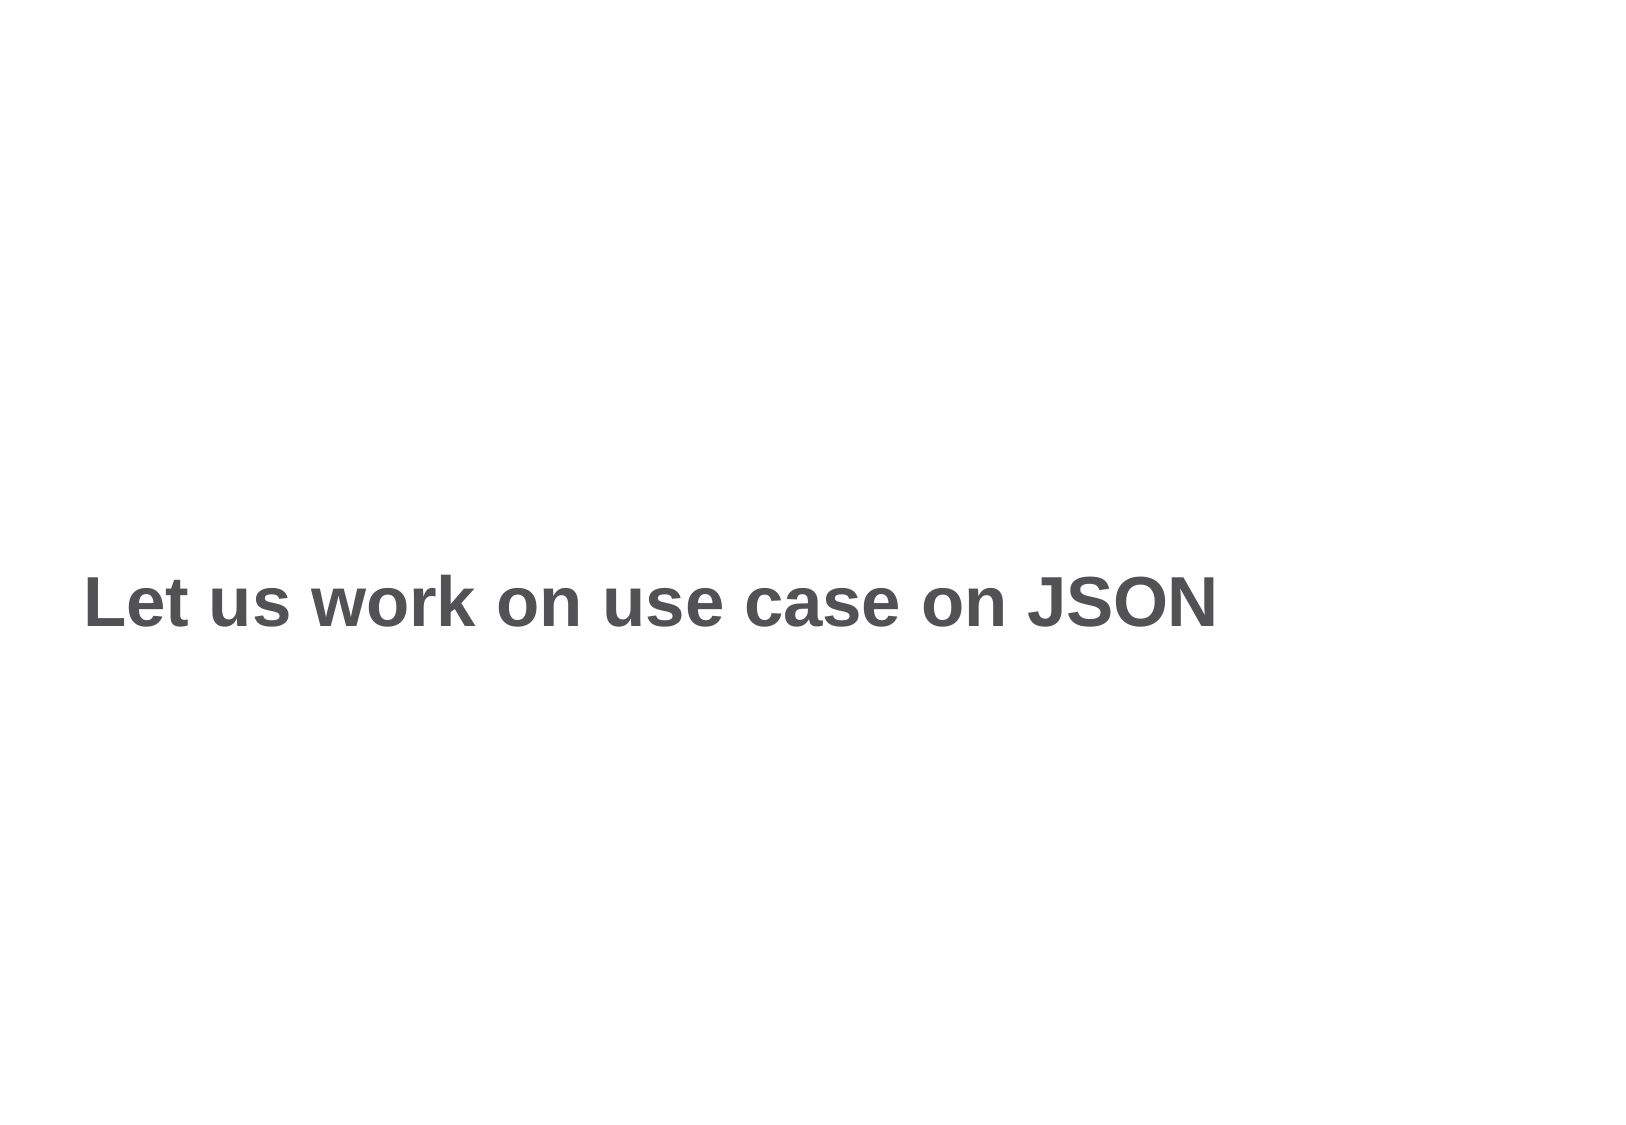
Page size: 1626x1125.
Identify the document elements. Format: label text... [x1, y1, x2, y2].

text_box Let us work on use case on JSON [81, 553, 1228, 641]
